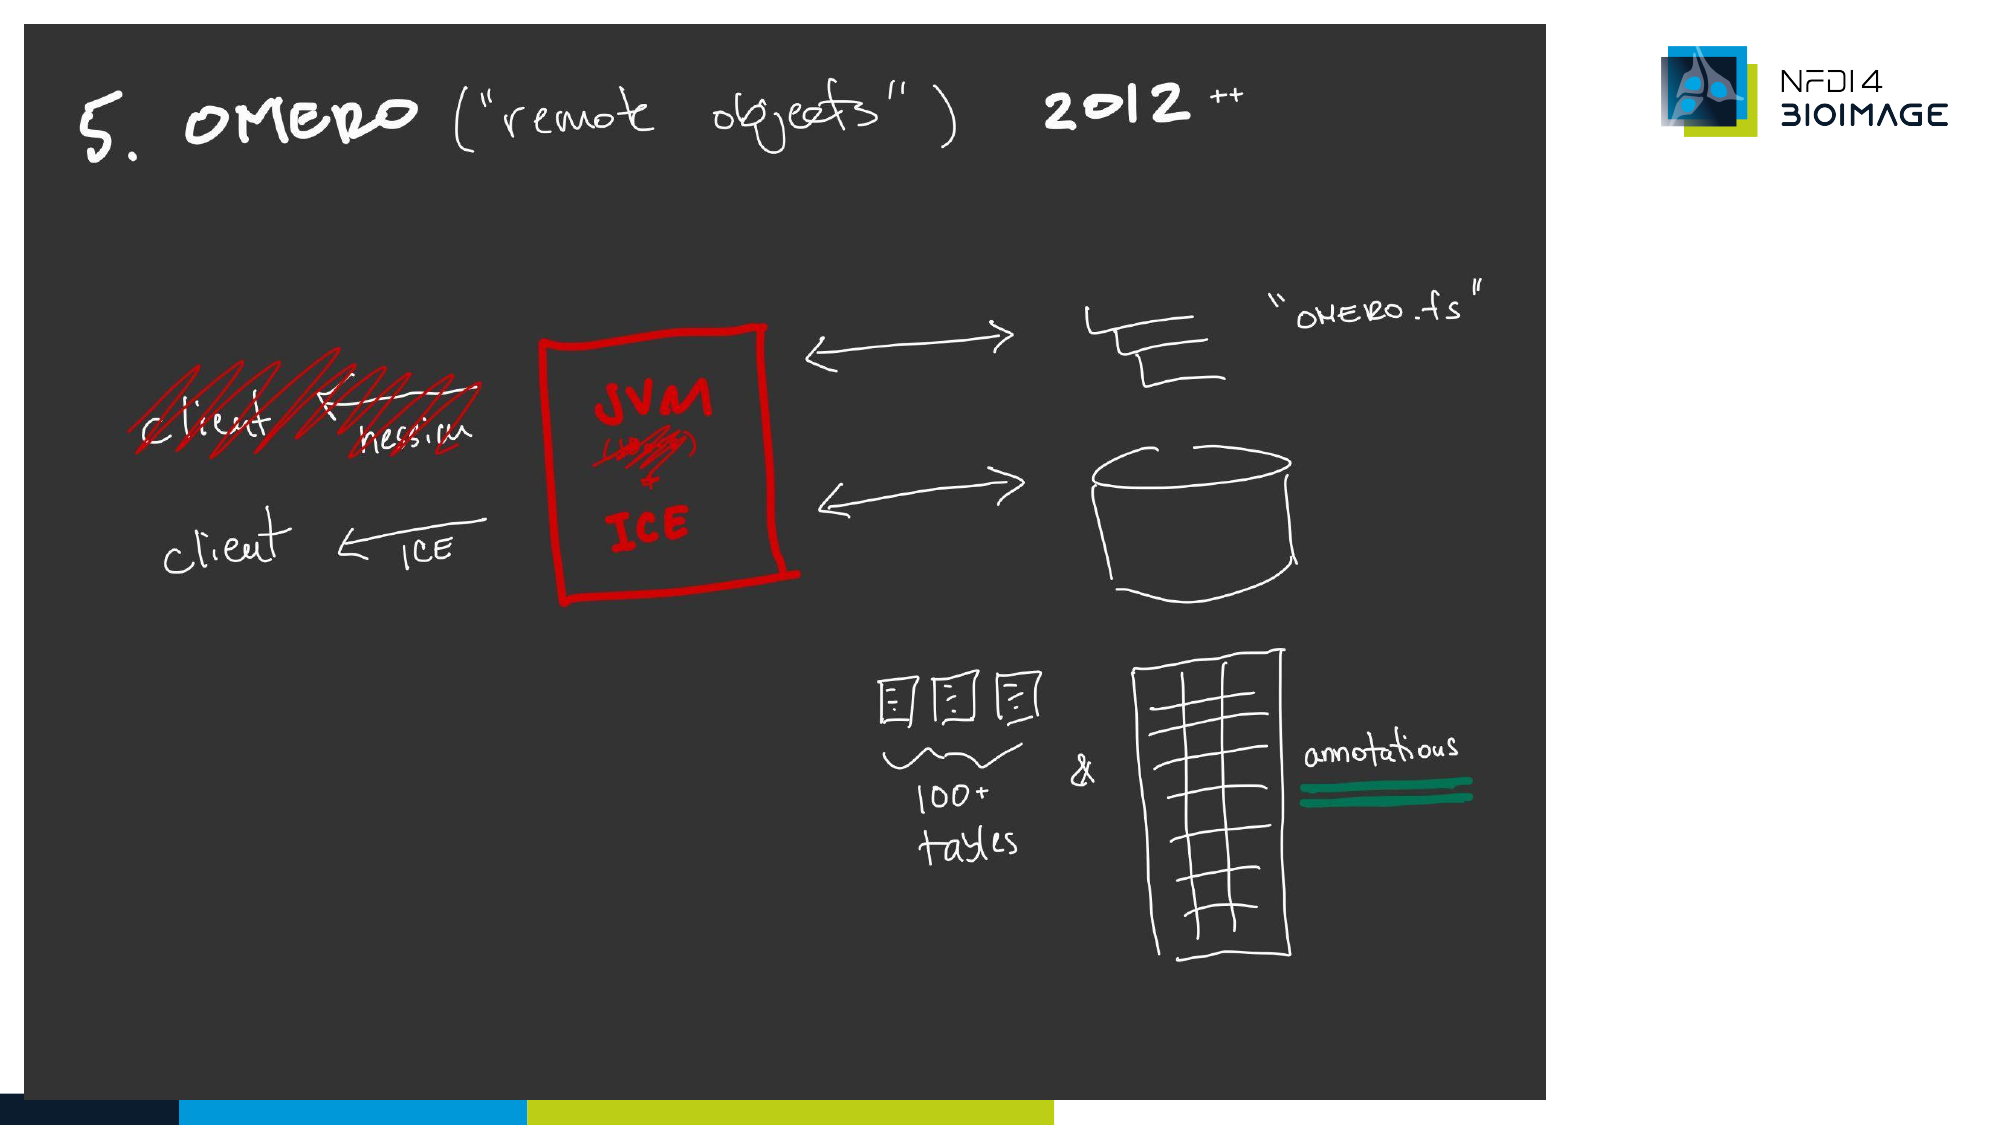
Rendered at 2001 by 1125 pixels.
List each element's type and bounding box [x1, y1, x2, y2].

picture [24, 24, 1546, 1101]
picture [1661, 46, 1948, 137]
